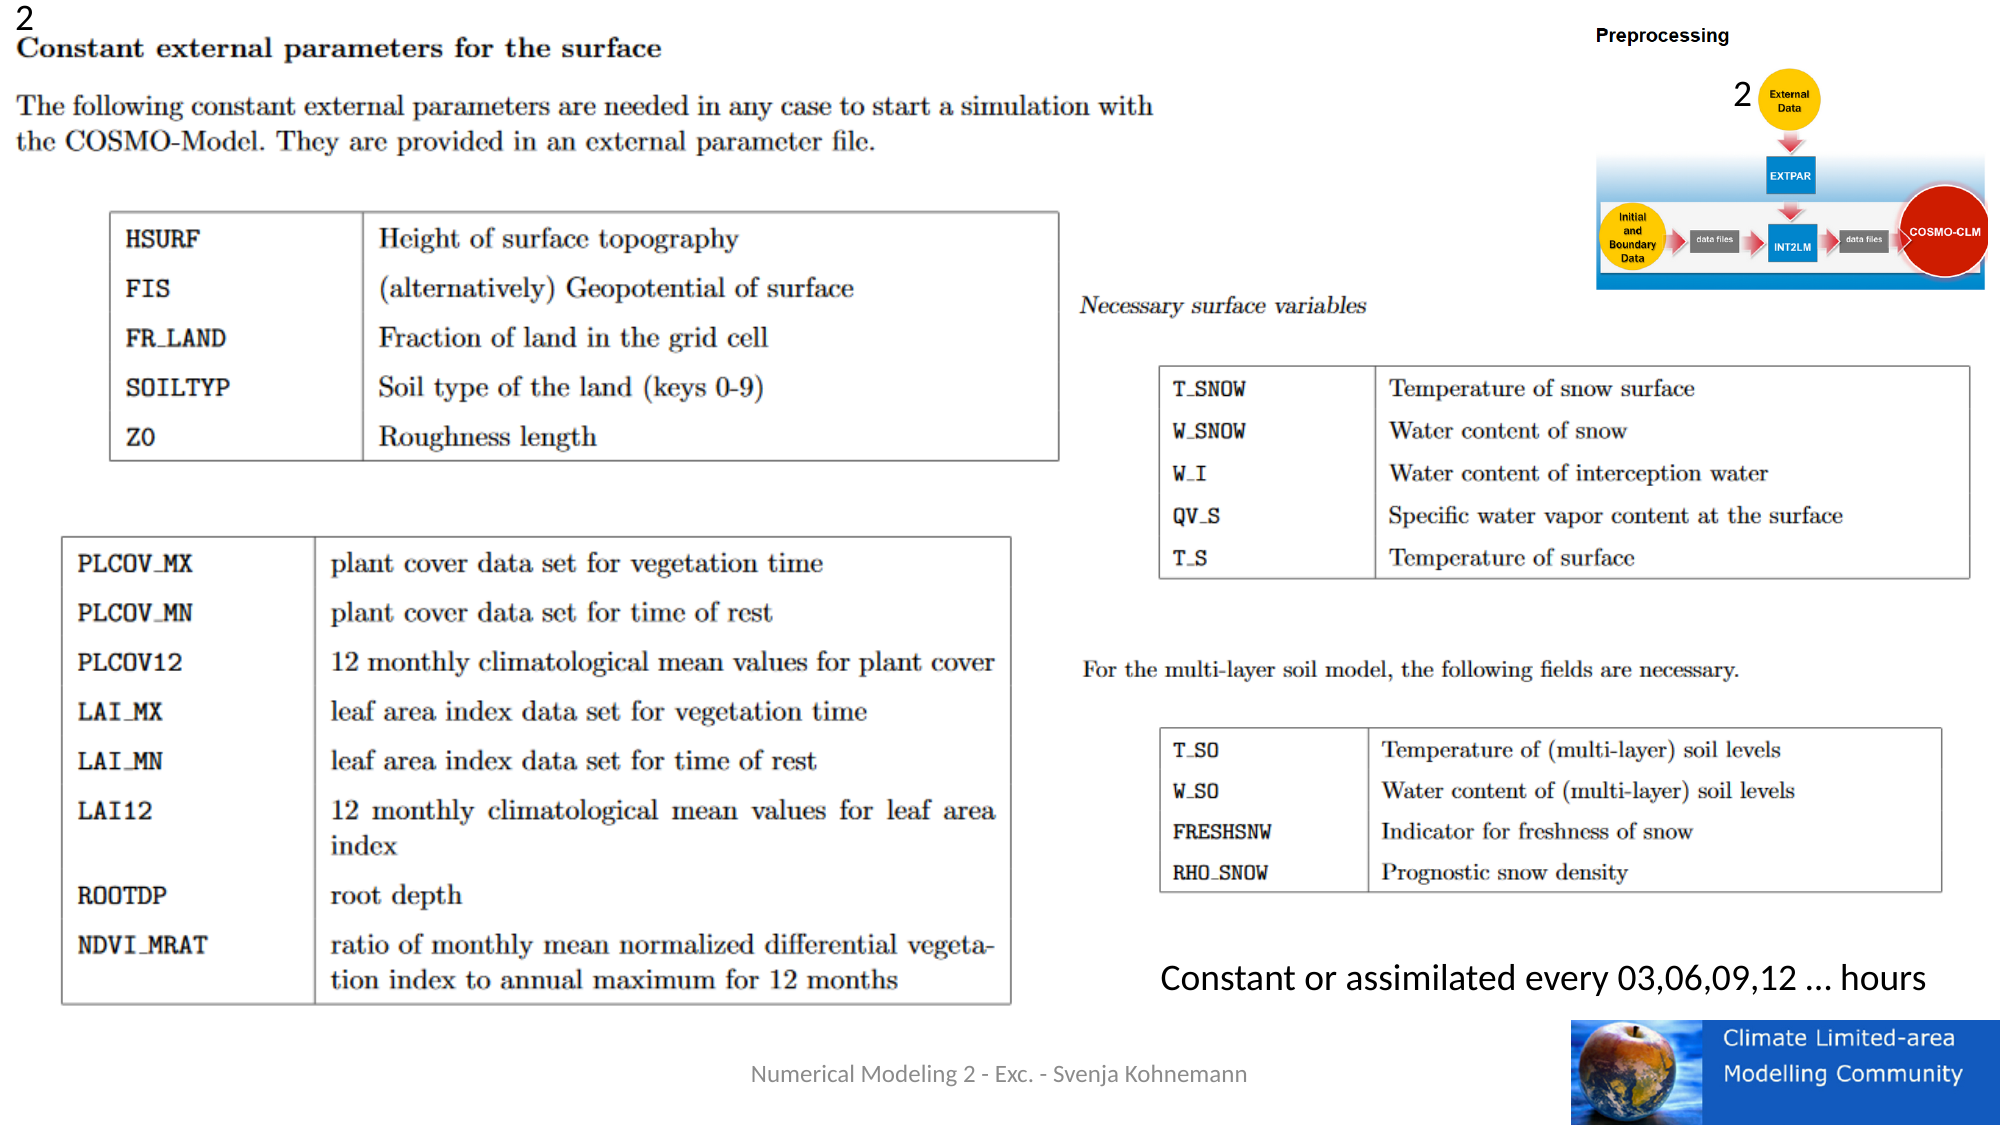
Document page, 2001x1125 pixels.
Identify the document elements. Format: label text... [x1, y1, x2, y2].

text_box Constant or assimilated every 03,06,09,12 … hours [1145, 945, 1943, 1005]
picture [1072, 655, 1985, 912]
picture [0, 16, 2000, 593]
picture [1571, 1020, 2000, 1125]
footer Numerical Modeling 2 - Exc. - Svenja Kohnemann [662, 1042, 1338, 1103]
picture [52, 527, 1037, 1020]
text_box 2 [0, 0, 50, 26]
